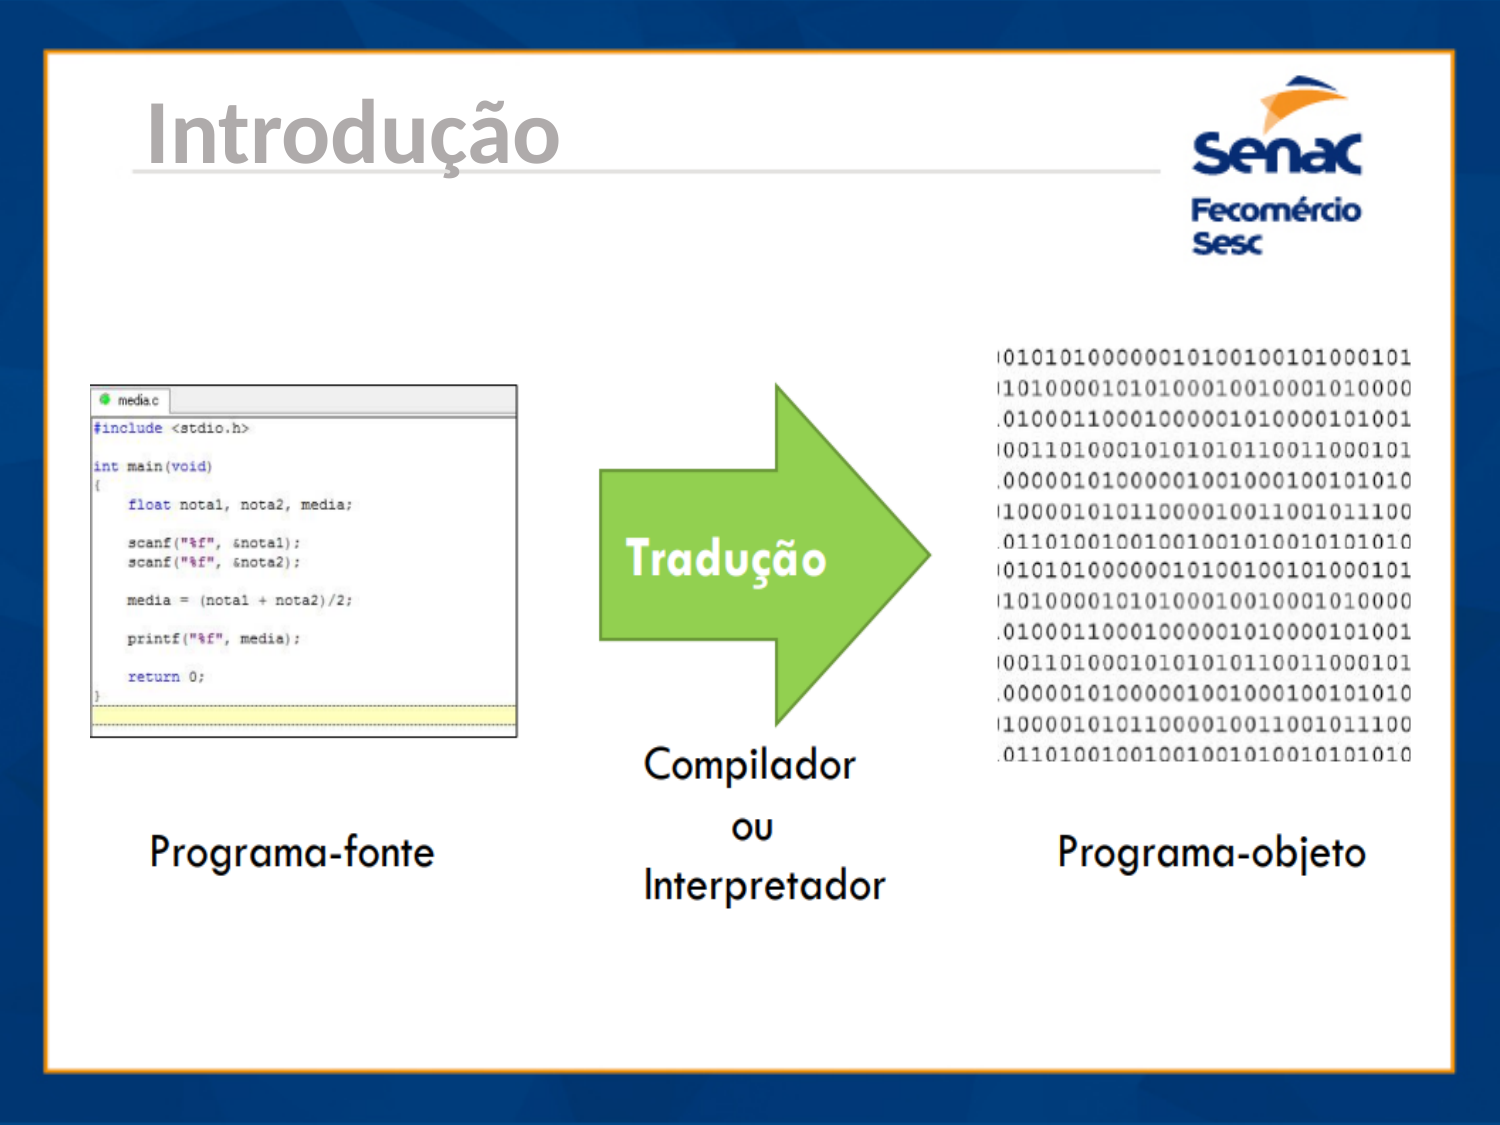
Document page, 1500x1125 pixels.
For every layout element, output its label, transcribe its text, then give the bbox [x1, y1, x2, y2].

text_box Introdução [130, 77, 1130, 191]
picture [0, 0, 1500, 1125]
